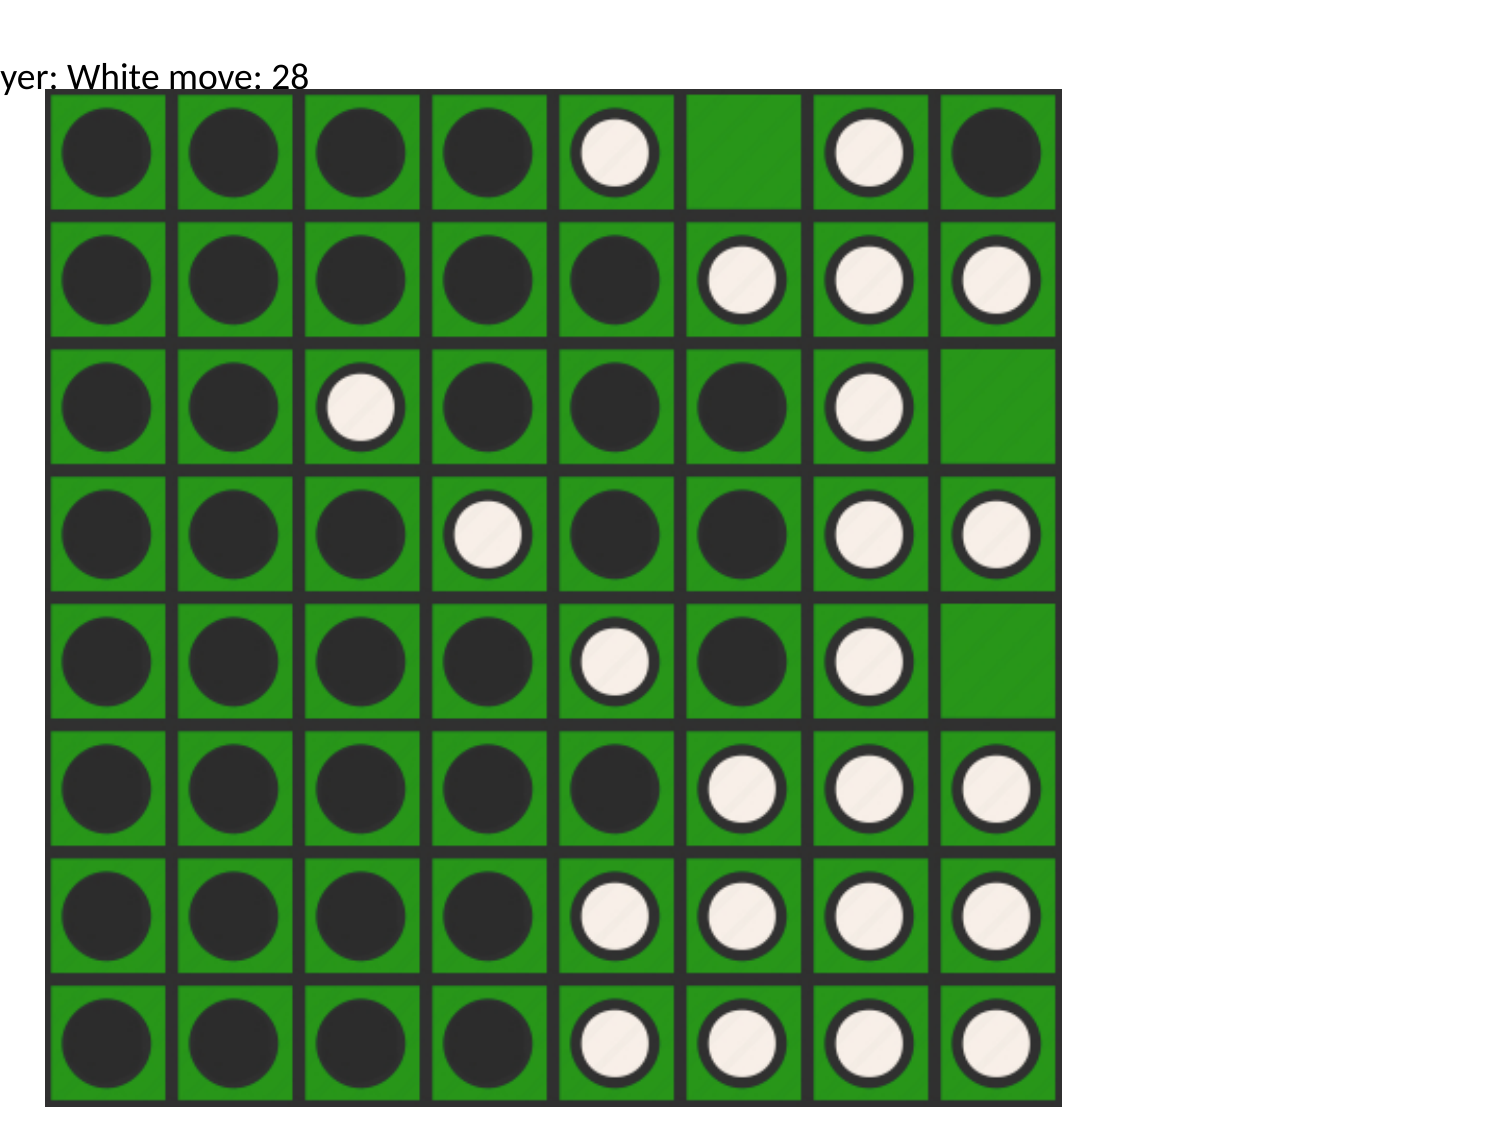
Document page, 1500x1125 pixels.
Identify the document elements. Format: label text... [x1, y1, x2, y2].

text_box turn: 58 player: White move: 28 [0, 44, 325, 105]
picture [44, 89, 1062, 1107]
